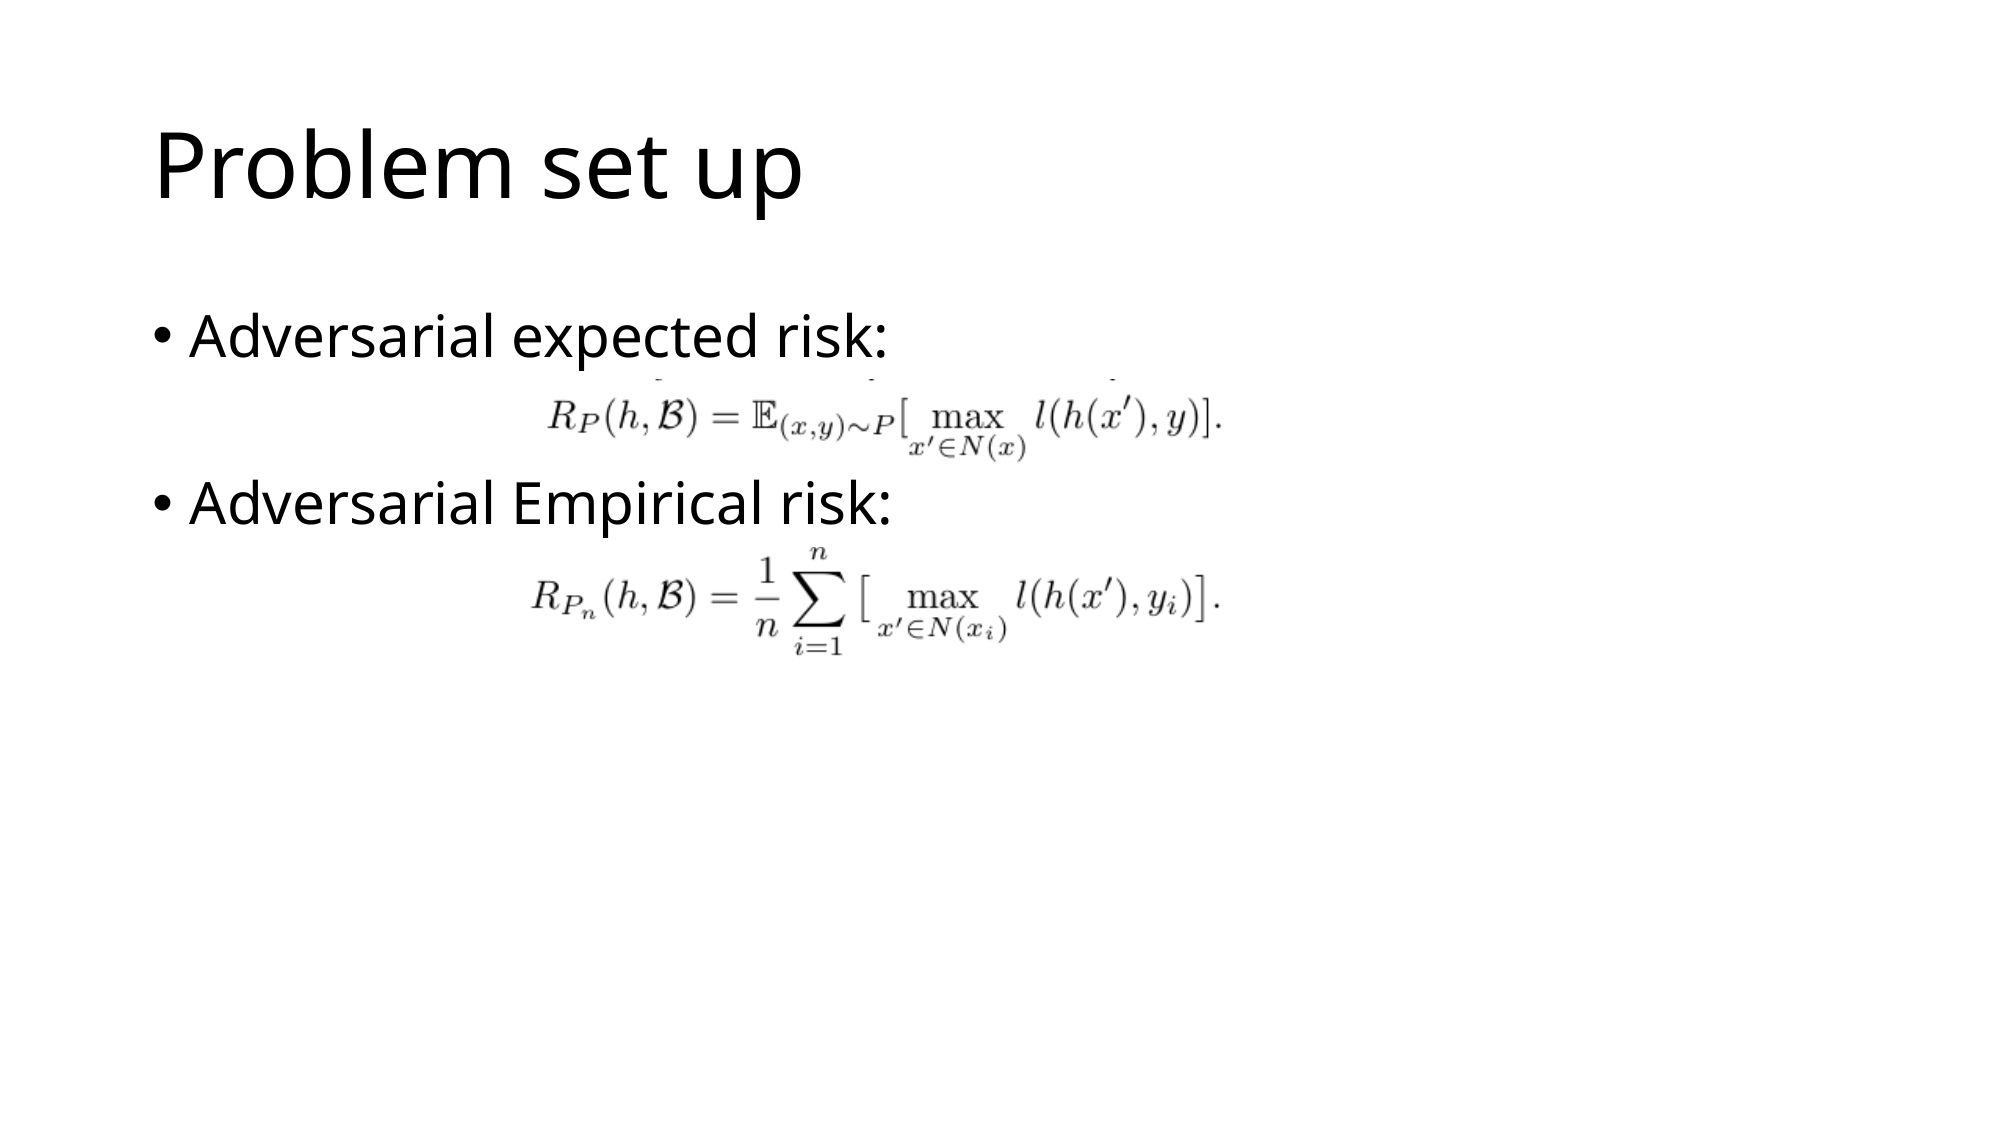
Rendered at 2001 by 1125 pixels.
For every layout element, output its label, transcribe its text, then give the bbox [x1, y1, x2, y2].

picture [515, 379, 1254, 468]
title Problem set up [137, 59, 1863, 278]
picture [512, 546, 1239, 661]
list Adversarial expected risk: Adversarial Empirical risk: [137, 299, 1863, 1014]
